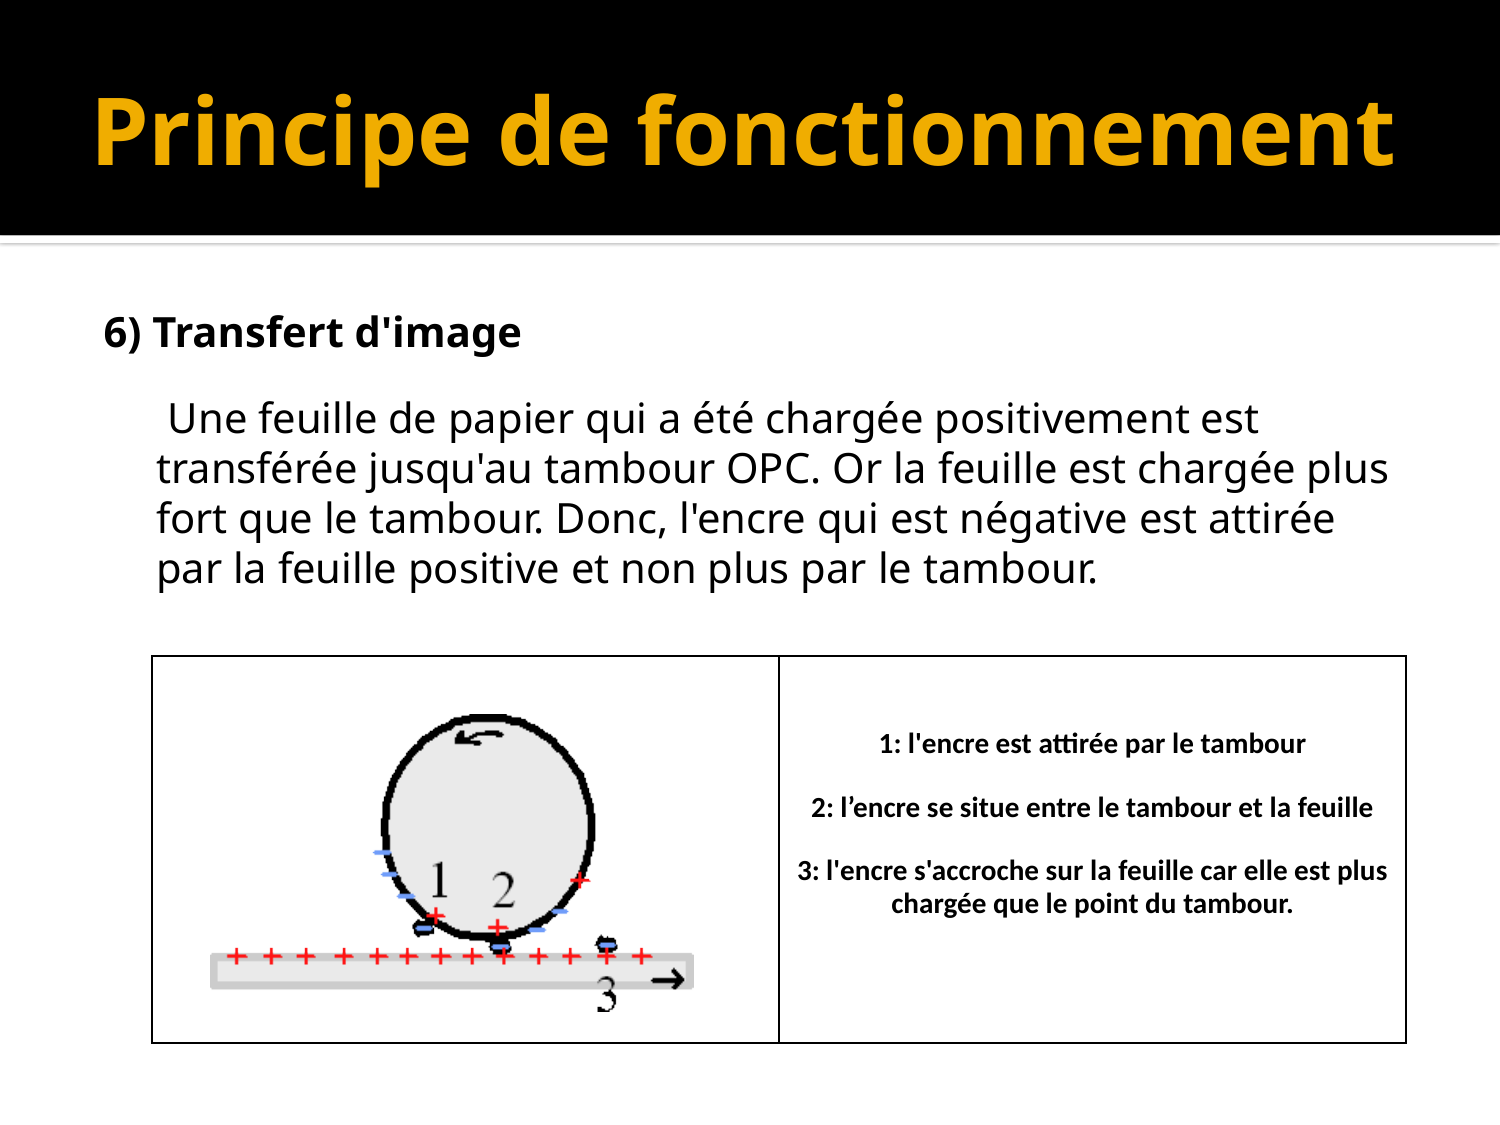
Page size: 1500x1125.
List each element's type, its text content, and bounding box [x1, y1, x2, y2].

list 6) Transfert d'image Une feuille de papier qui a été chargée positivement est transférée jusqu'au tambour OPC. Or la feuille est chargée plus fort que le tambour. Donc, l'encre qui est négative est attirée par la feuille positive et non plus par le tambour. [75, 291, 1425, 1050]
title Principe de fonctionnement [75, 25, 1425, 231]
table_header 1: l'encre est attirée par le tambour 2: l’encre se situe entre le tambour et la feuille 3: l'encre s'accroche sur la feuille car elle est plus chargée que le point du tambour. [780, 657, 1405, 1042]
picture [210, 714, 694, 1012]
table_header [153, 657, 778, 1042]
